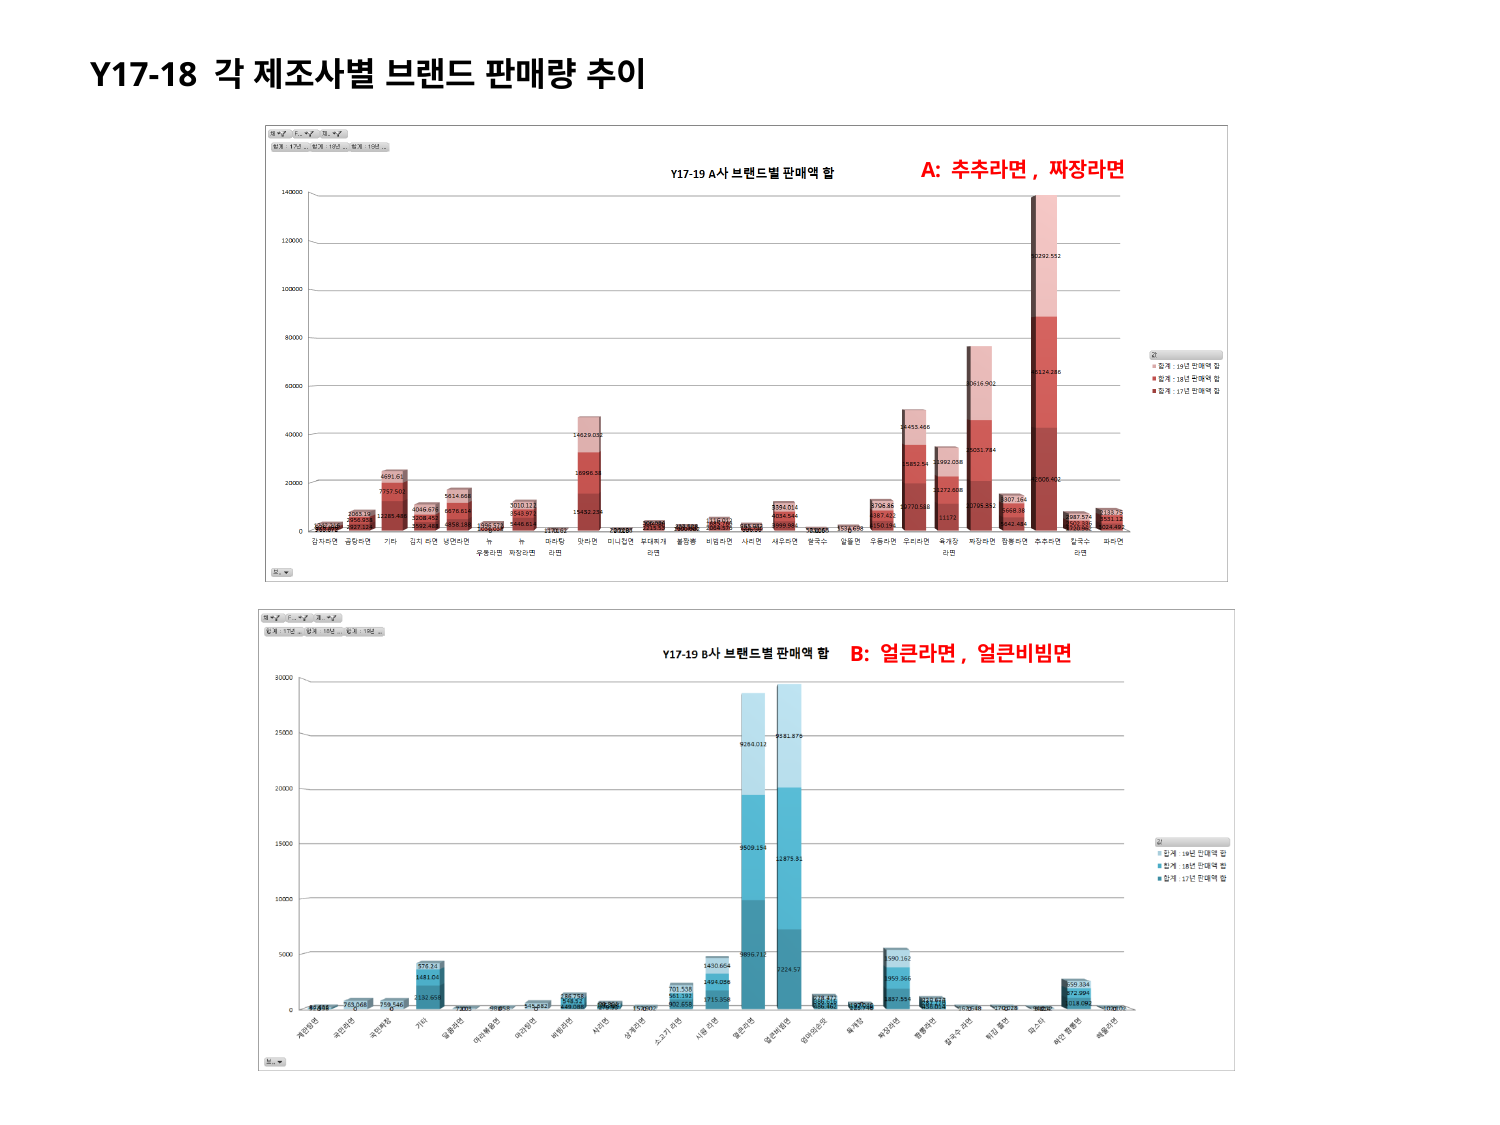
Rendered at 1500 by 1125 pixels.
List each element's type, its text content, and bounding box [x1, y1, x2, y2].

picture [258, 609, 1235, 1071]
picture [265, 125, 1229, 582]
title Y17-18 각 제조사별 브랜드 판매량 추이 [75, 45, 753, 102]
